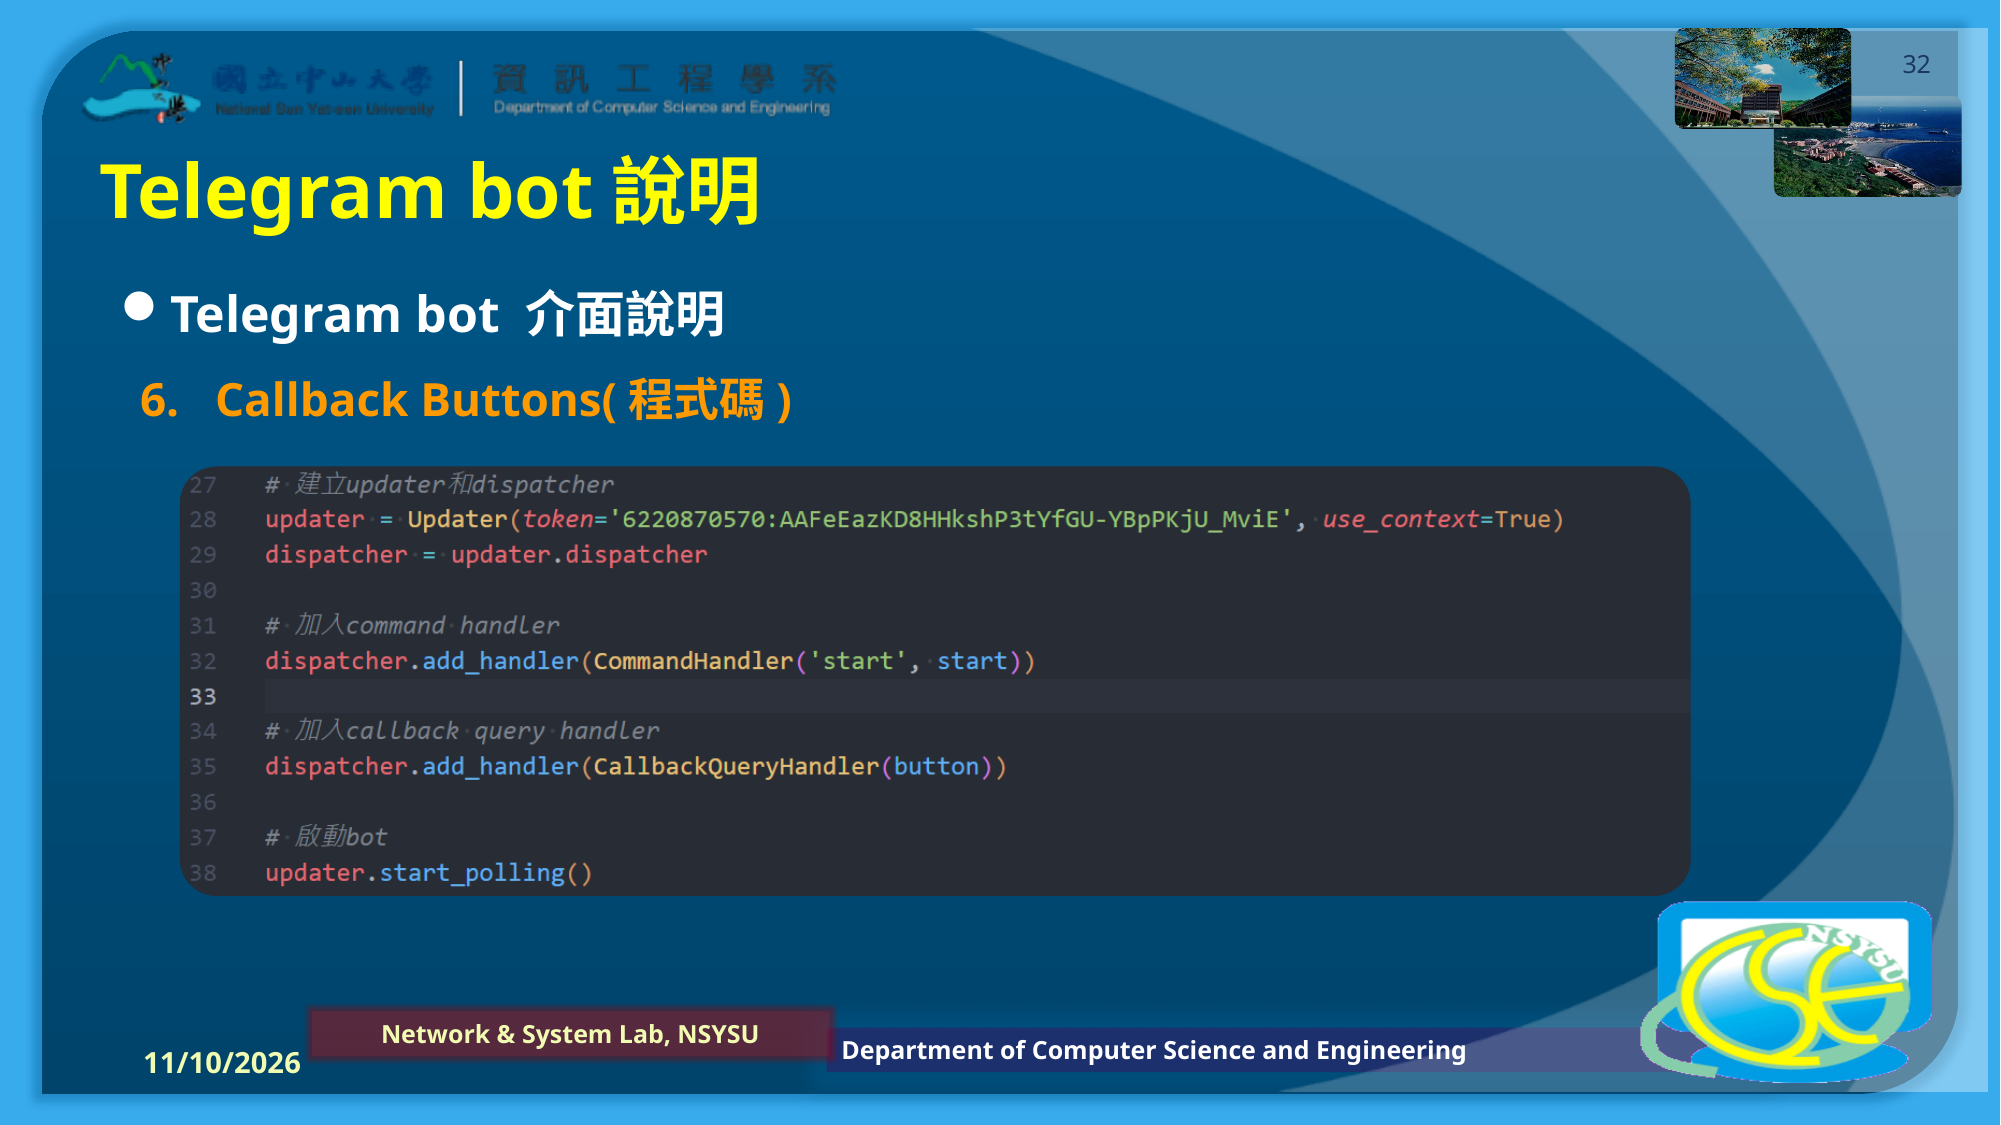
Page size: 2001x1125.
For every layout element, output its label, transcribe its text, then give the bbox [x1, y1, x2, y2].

picture [22, 28, 1988, 1094]
text_box Callback Buttons(程式碼) [50, 335, 1726, 434]
list Telegram bot 介面說明 [59, 274, 1683, 335]
slide_number 31 [1838, 35, 1947, 96]
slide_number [128, 1034, 541, 1094]
title Telegram bot說明 [84, 69, 1743, 242]
